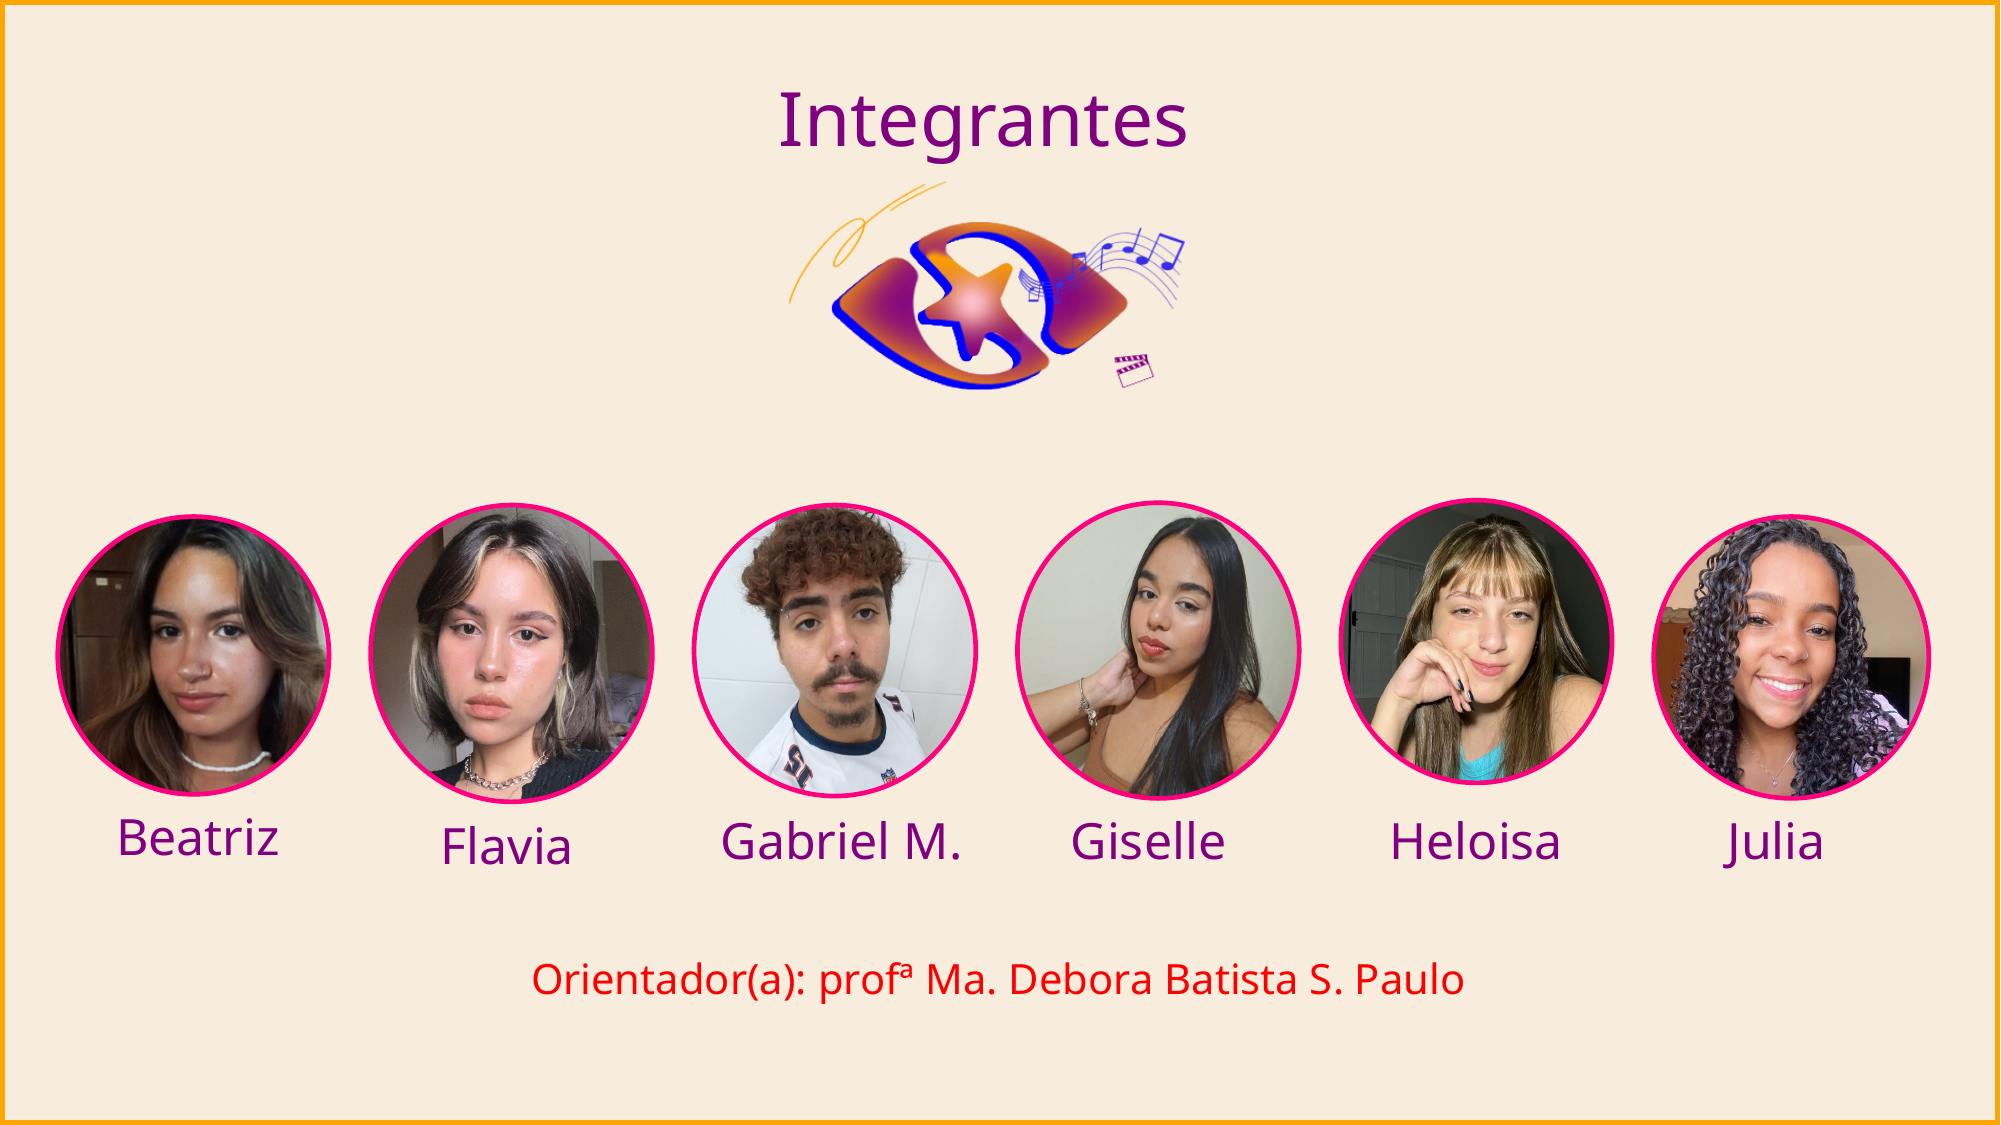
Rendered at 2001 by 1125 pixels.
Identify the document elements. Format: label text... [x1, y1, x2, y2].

text_box Giselle [1055, 801, 1377, 877]
picture [693, 67, 1300, 799]
text_box Orientador(a): profª Ma. Debora Batista S. Paulo [516, 945, 1536, 1011]
text_box Beatriz [101, 798, 422, 874]
picture [370, 504, 653, 803]
text_box [0, 0, 2000, 1125]
picture [1653, 516, 1930, 799]
text_box Julia [1712, 802, 2000, 878]
text_box Gabriel M. [706, 801, 1027, 877]
picture [57, 516, 330, 795]
text_box Flavia [425, 807, 713, 883]
picture [1340, 499, 1613, 784]
text_box Heloisa [1377, 801, 1662, 877]
